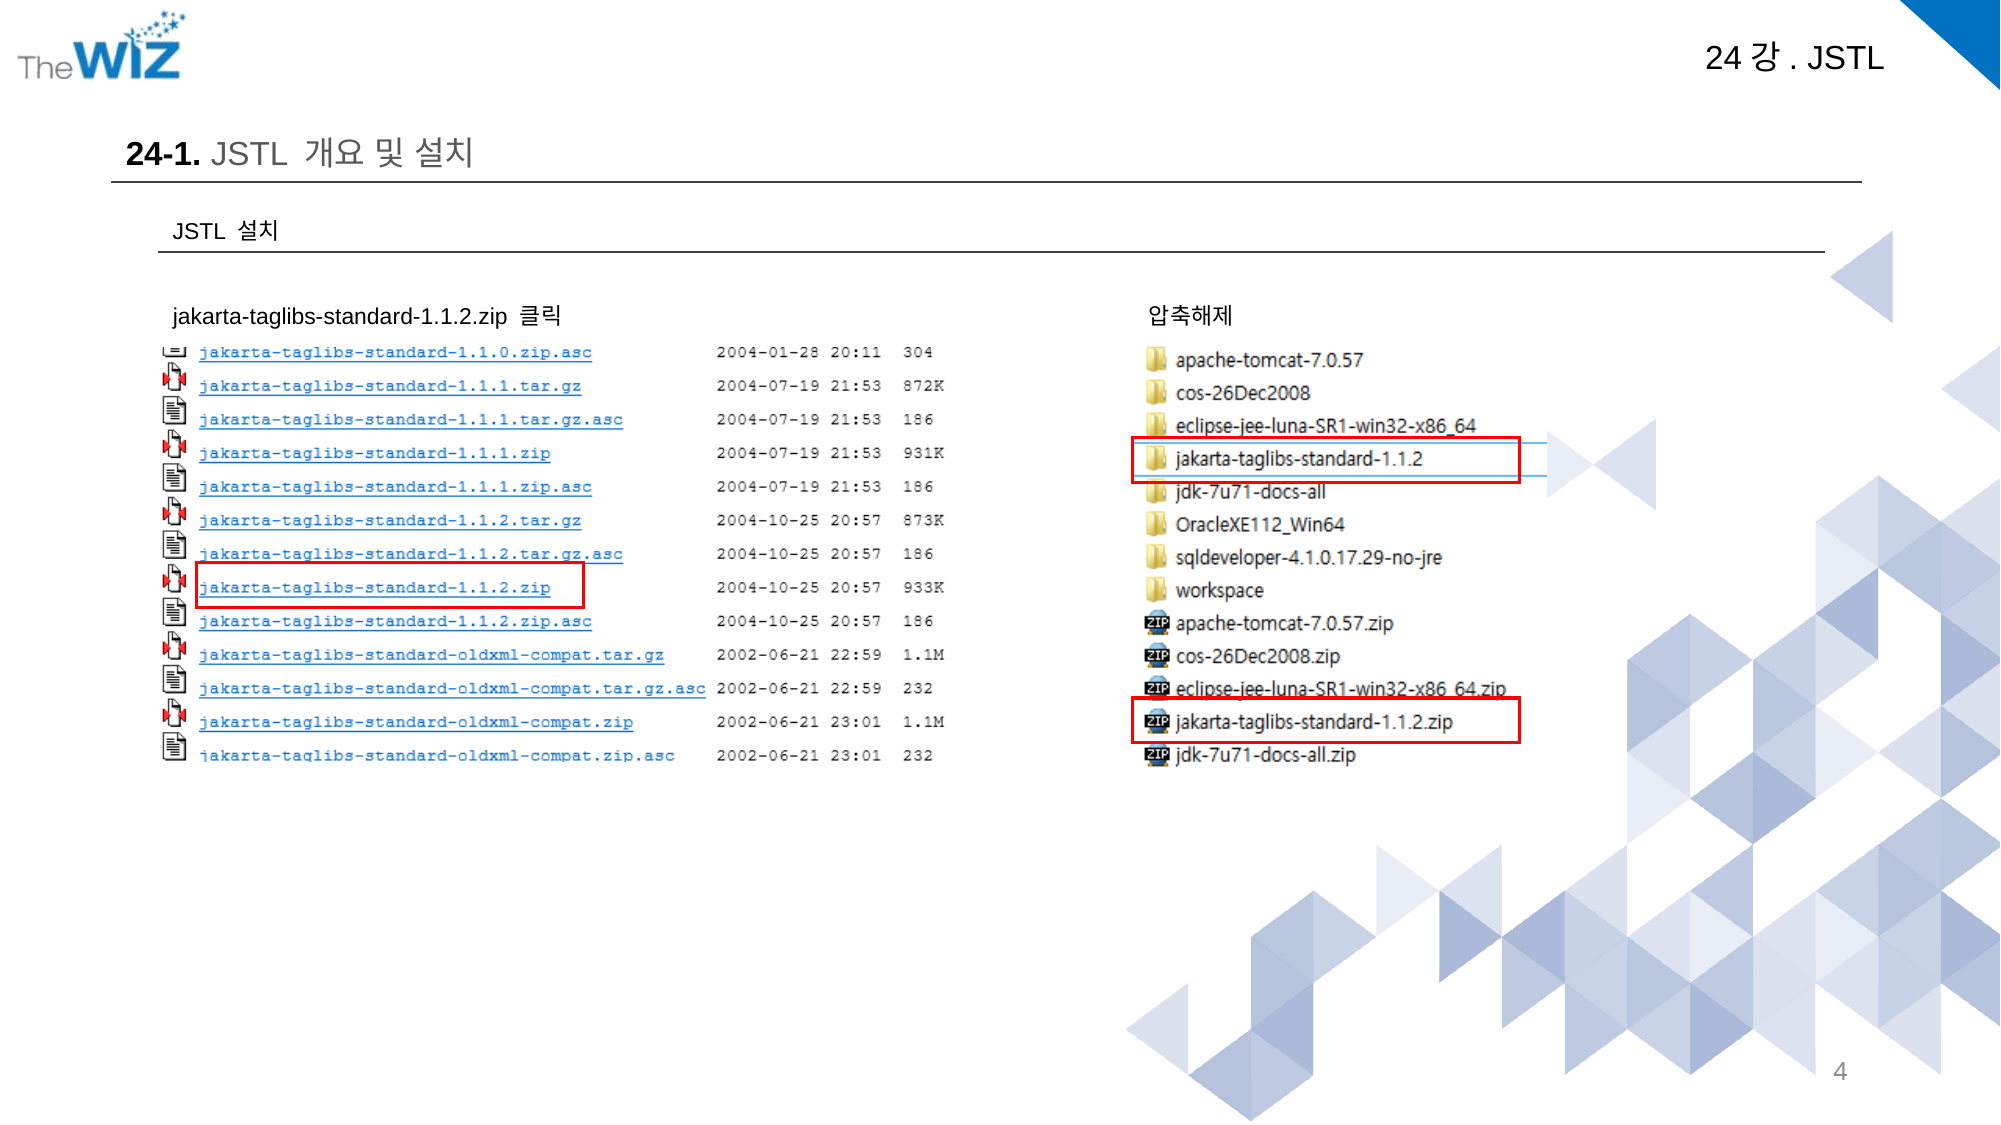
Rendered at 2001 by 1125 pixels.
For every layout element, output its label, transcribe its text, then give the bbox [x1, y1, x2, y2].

text_box 압축해제 [1134, 293, 1617, 336]
text_box 24-1. JSTL 개요 및 설치 [111, 124, 1863, 180]
text_box JSTL 설치 [158, 209, 1825, 252]
picture [1134, 336, 1547, 773]
picture [0, 0, 215, 90]
text_box jakarta-taglibs-standard-1.1.2.zip 클릭 [158, 293, 641, 336]
picture [159, 347, 992, 762]
slide_number 4 [1412, 1042, 1863, 1103]
